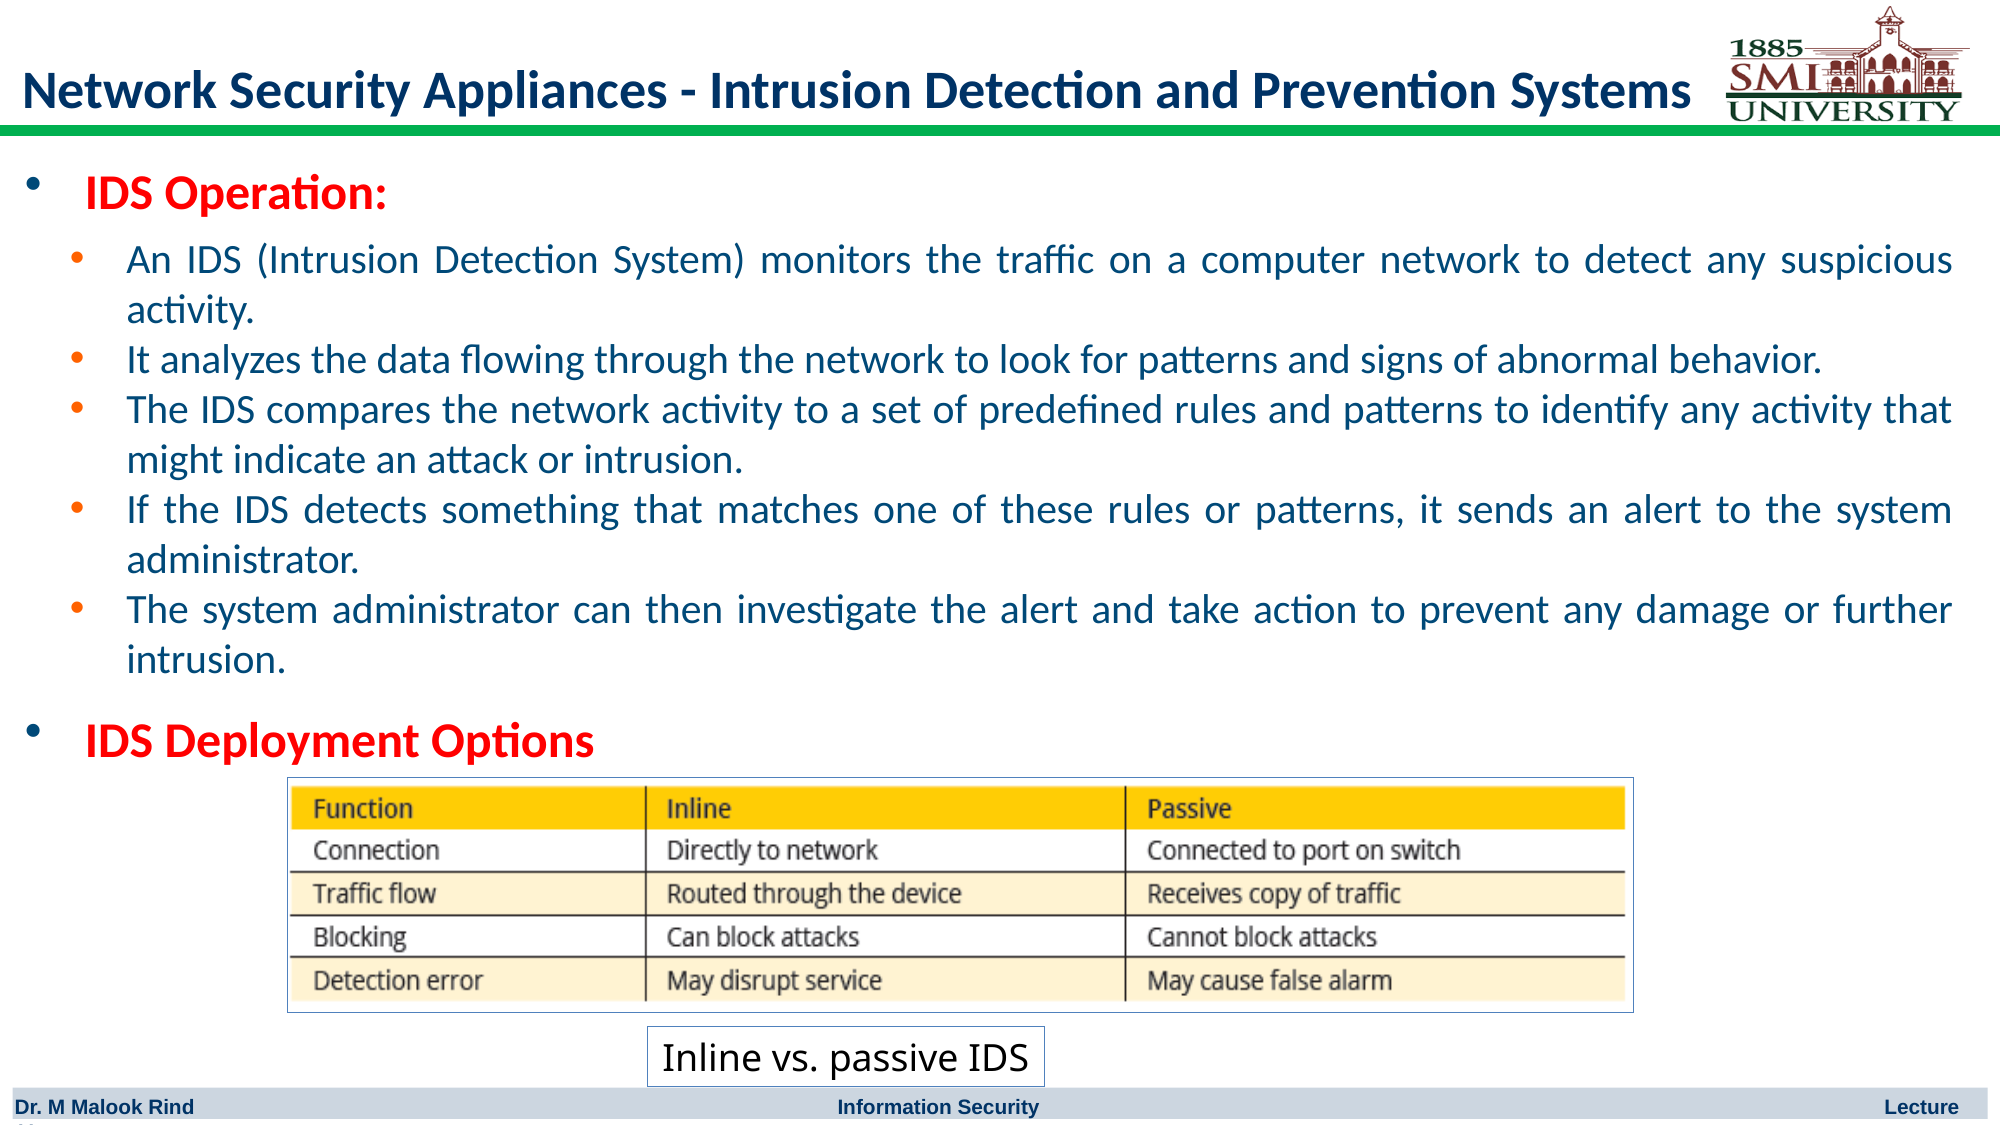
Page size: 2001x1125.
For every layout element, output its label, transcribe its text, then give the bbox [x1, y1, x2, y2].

text_box Inline vs. passive IDS [647, 1026, 1045, 1087]
text_box [0, 125, 2000, 136]
title Network Security Appliances - Intrusion Detection and Prevention Systems [22, 54, 1719, 125]
picture [1724, 6, 1995, 126]
text_box Dr. M Malook Rind Information Security Lecture 11 [12, 1091, 1988, 1125]
picture [287, 777, 1634, 1013]
text_box IDS Operation: An IDS (Intrusion Detection System) monitors the traffic on a computer network to detect any suspicious activity. It analyzes the data flowing through the network to look for patterns and signs of abnormal behavior. The IDS compares the network activity to a set of predefined rules and patterns to identify any activity that might indicate an attack or intrusion. If the IDS detects something that matches one of these rules or patterns, it sends an alert to the system administrator. The system administrator can then investigate the alert and take action to prevent any damage or further intrusion. IDS Deployment Options [24, 137, 1988, 867]
text_box [12, 1087, 1988, 1091]
